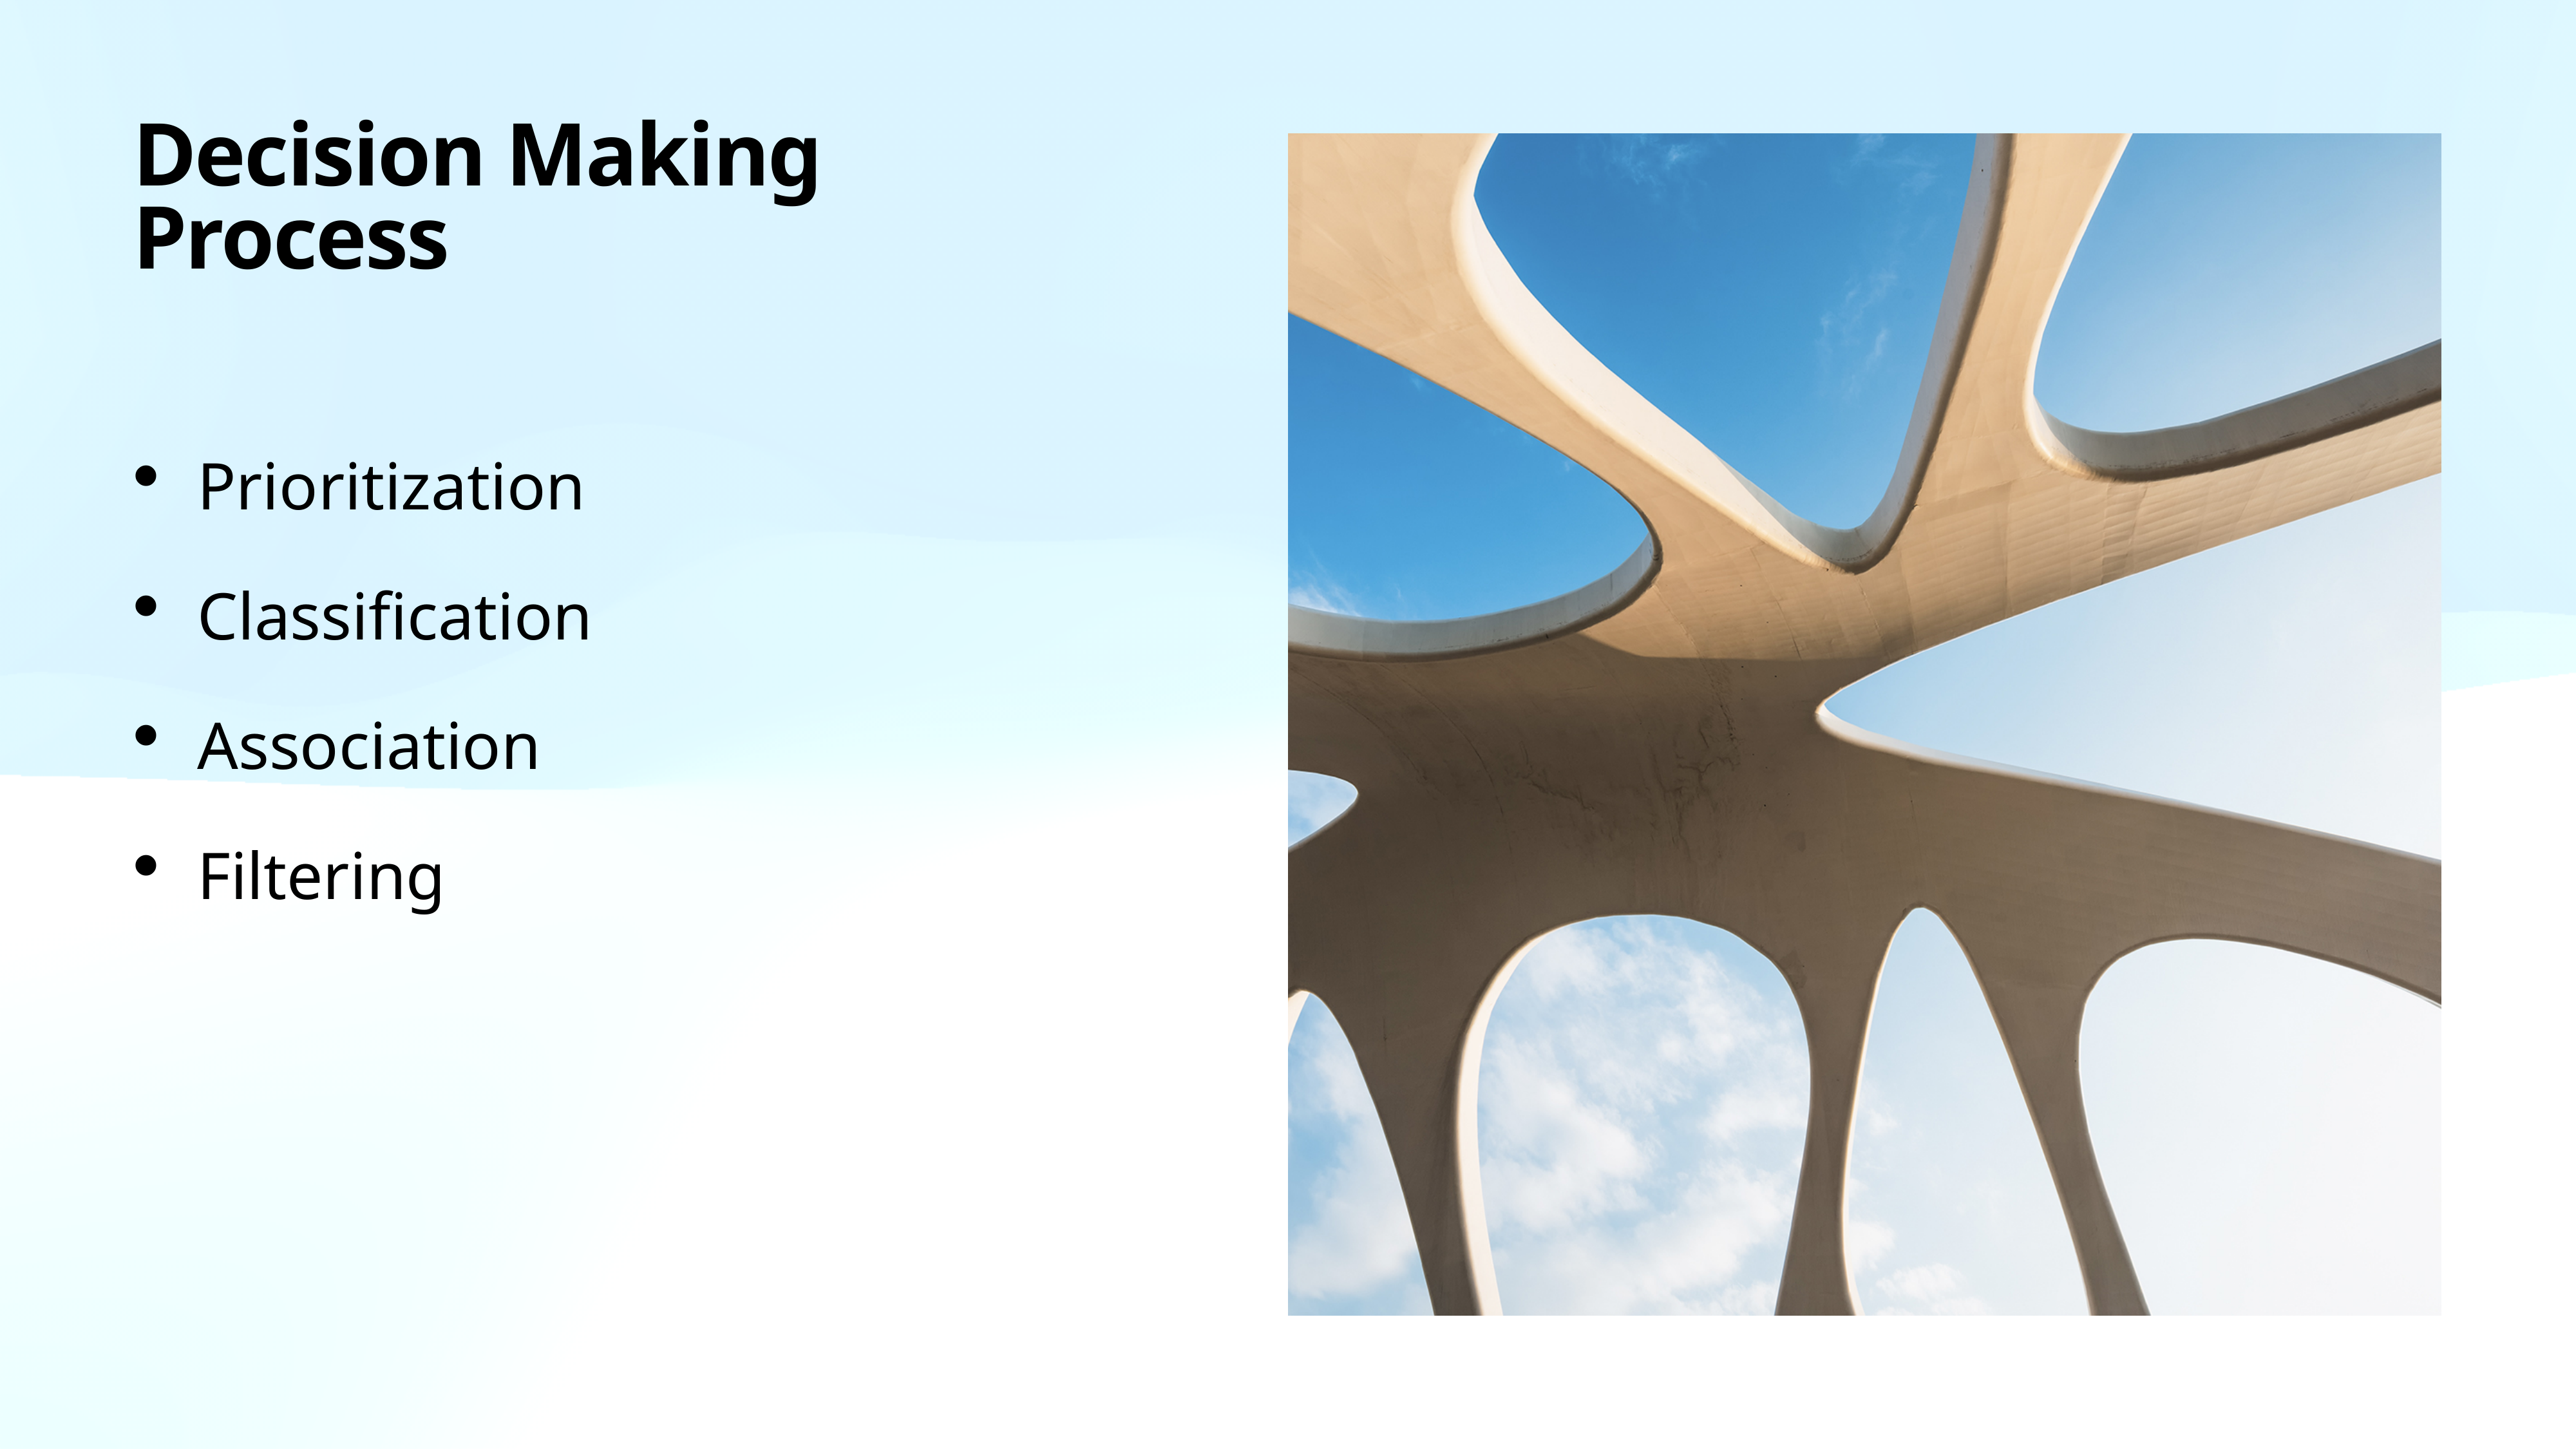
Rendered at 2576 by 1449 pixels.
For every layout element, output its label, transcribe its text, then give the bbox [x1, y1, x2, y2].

list Prioritization Classification Association Filtering [127, 448, 1161, 1321]
title Decision Making Process [127, 113, 1161, 266]
picture [0, 0, 2576, 1449]
